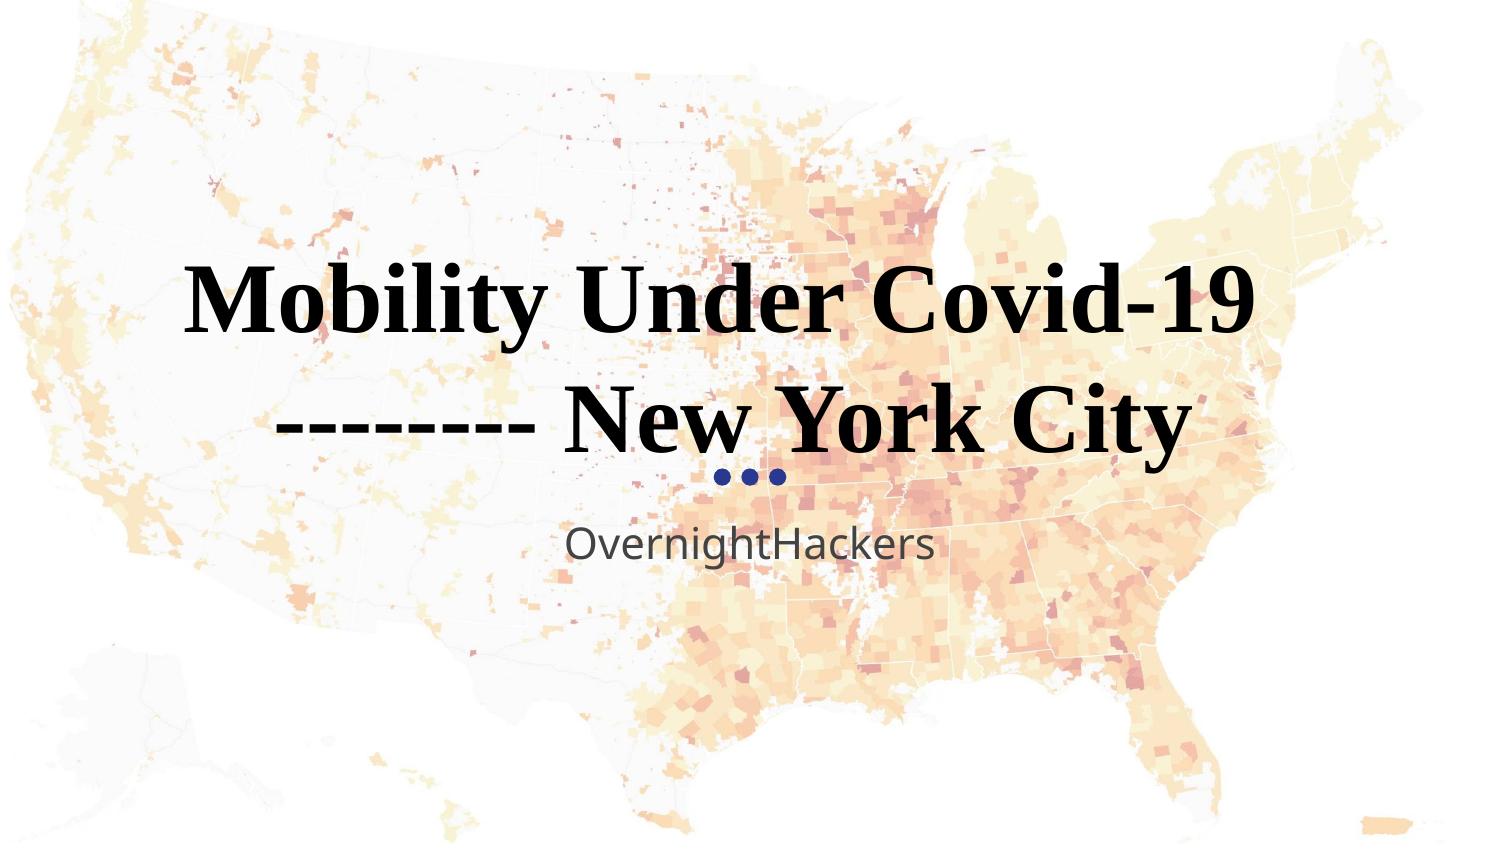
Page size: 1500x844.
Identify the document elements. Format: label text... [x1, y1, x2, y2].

subtitle OvernightHackers [110, 500, 1390, 631]
picture [0, 0, 1500, 844]
title Mobility Under Covid-19 -------- New York City [93, 203, 1374, 488]
